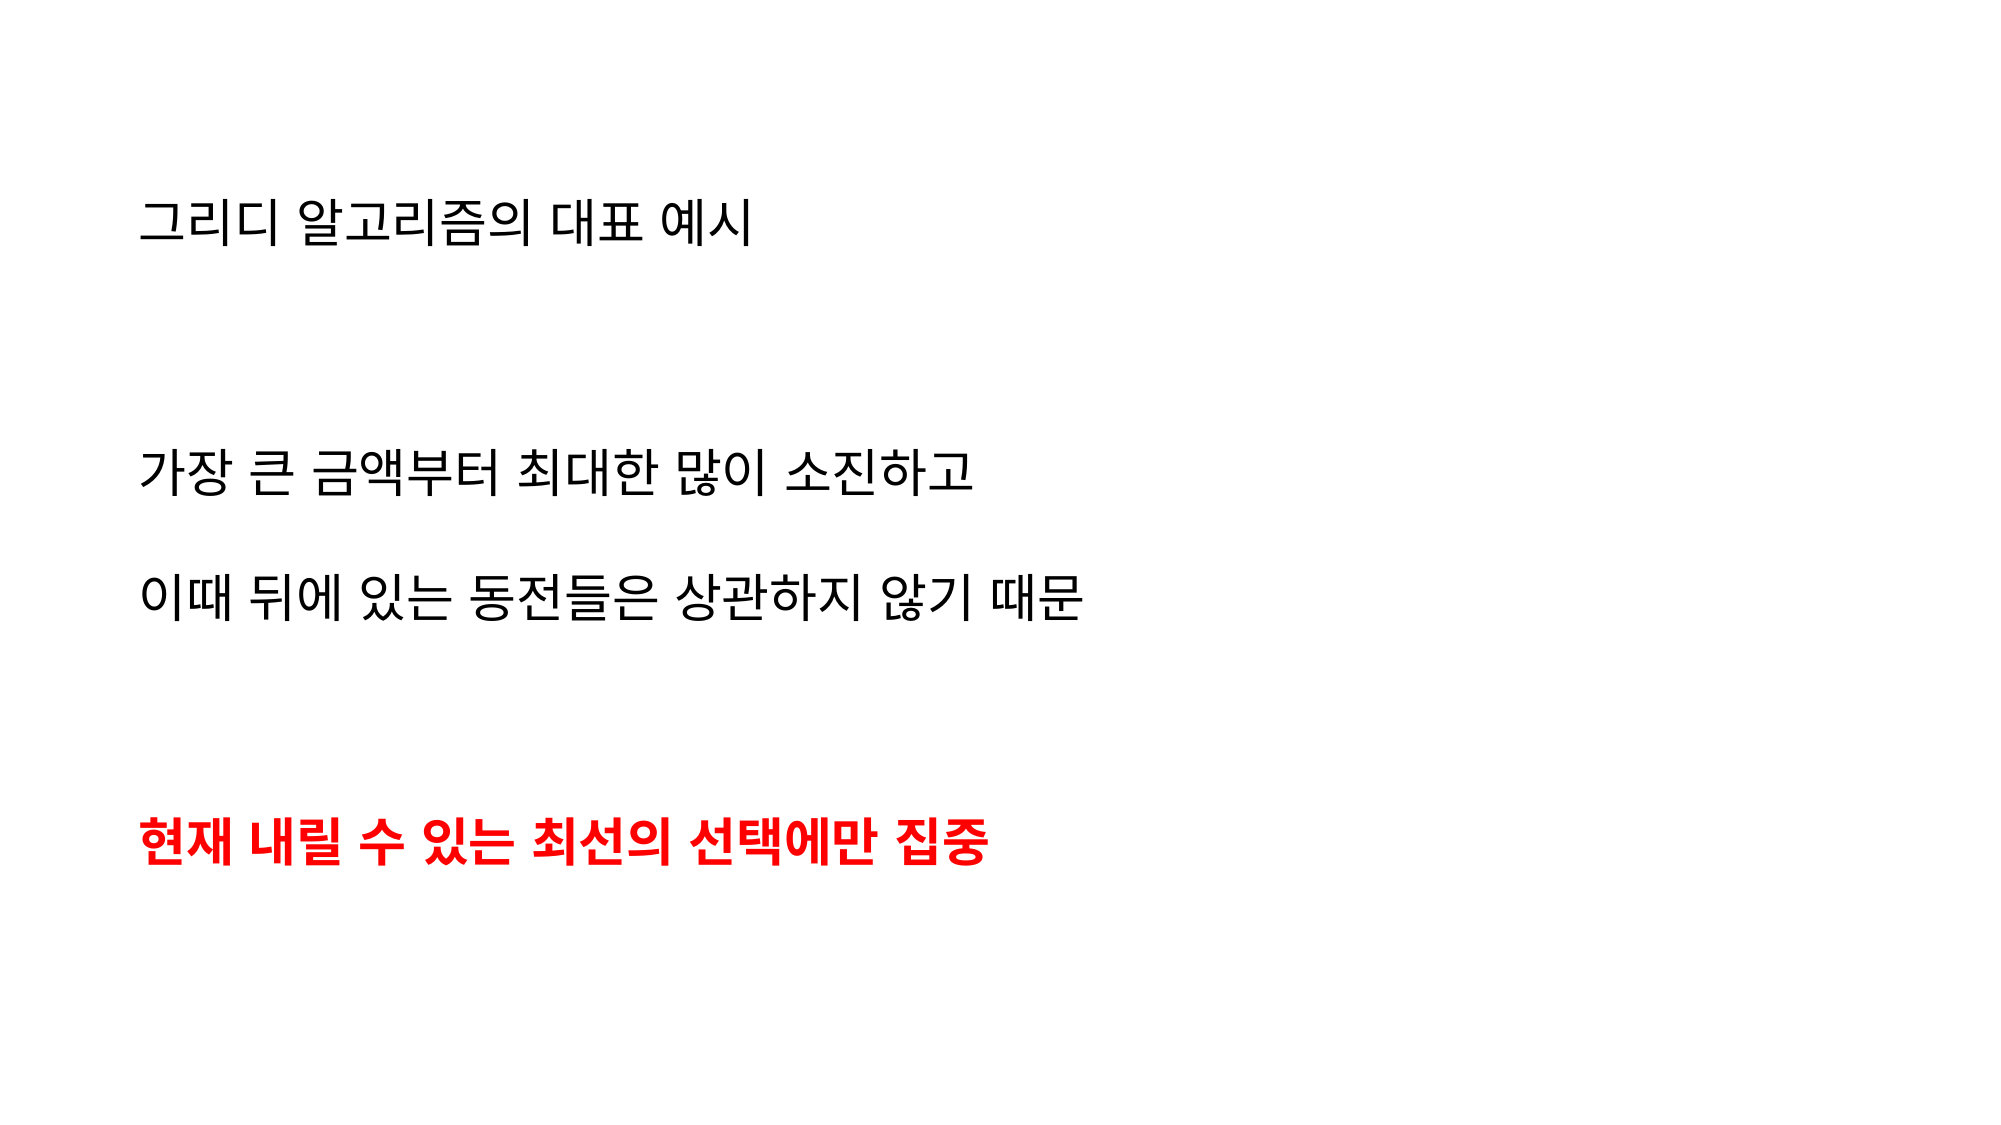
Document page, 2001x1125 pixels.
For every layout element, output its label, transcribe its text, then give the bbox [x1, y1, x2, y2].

text_box 그리디 알고리즘의 대표 예시 가장 큰 금액부터 최대한 많이 소진하고 이때 뒤에 있는 동전들은 상관하지 않기 때문 [124, 183, 1589, 636]
text_box 현재 내릴 수 있는 최선의 선택에만 집중 [124, 802, 1300, 880]
